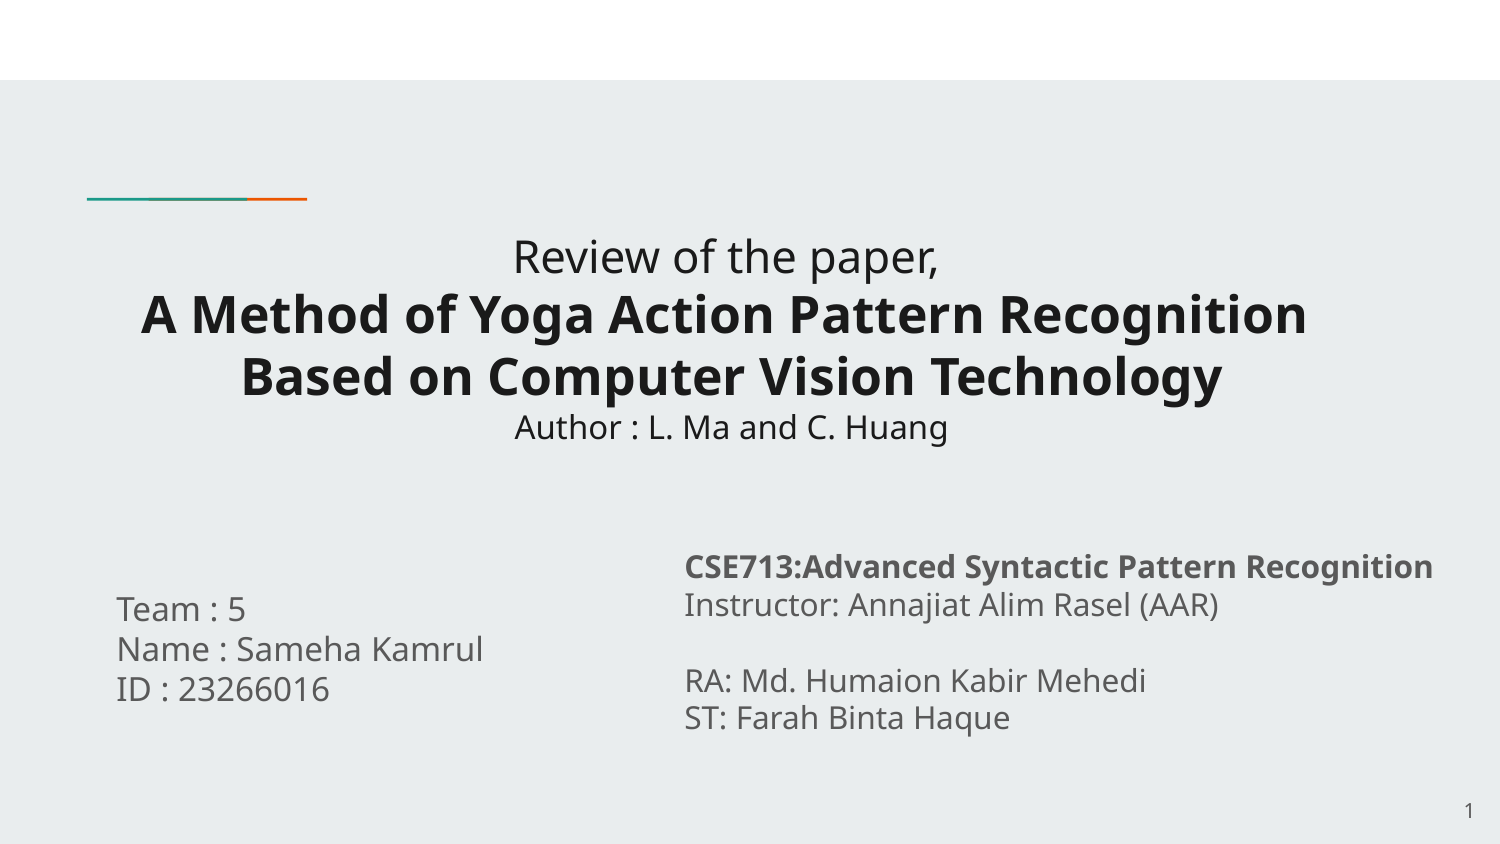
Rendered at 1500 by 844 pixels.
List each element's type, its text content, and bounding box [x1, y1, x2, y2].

text_box Review of the paper, A Method of Yoga Action Pattern Recognition Based on Computer Vision Technology Author : L. Ma and C. Huang [101, 212, 1363, 526]
text_box CSE713:Advanced Syntactic Pattern Recognition Instructor: Annajiat Alim Rasel (AAR) RA: Md. Humaion Kabir Mehedi ST: Farah Binta Haque [669, 532, 1453, 763]
slide_number ‹#› [1400, 779, 1491, 844]
text_box Team : 5 Name : Sameha Kamrul ID : 23266016 [101, 573, 537, 804]
